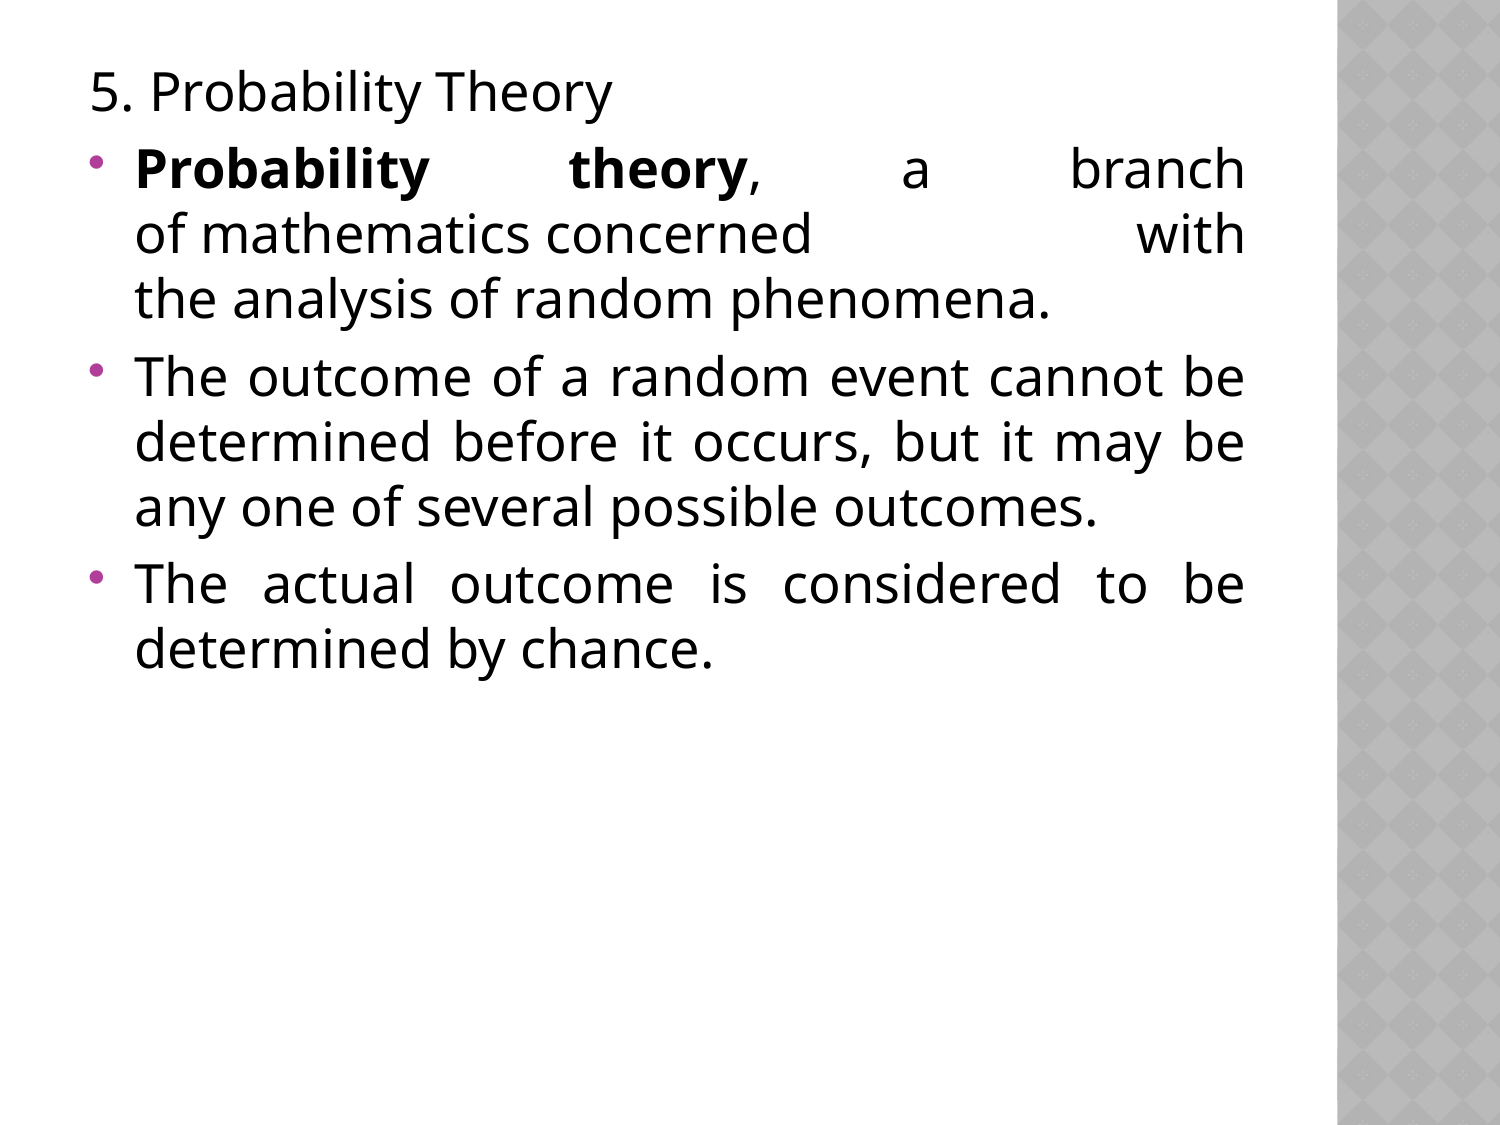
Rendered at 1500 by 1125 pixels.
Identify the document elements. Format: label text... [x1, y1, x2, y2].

list 5. Probability Theory Probability theory, a branch of mathematics concerned with the analysis of random phenomena. The outcome of a random event cannot be determined before it occurs, but it may be any one of several possible outcomes. The actual outcome is considered to be determined by chance. [75, 50, 1263, 1059]
